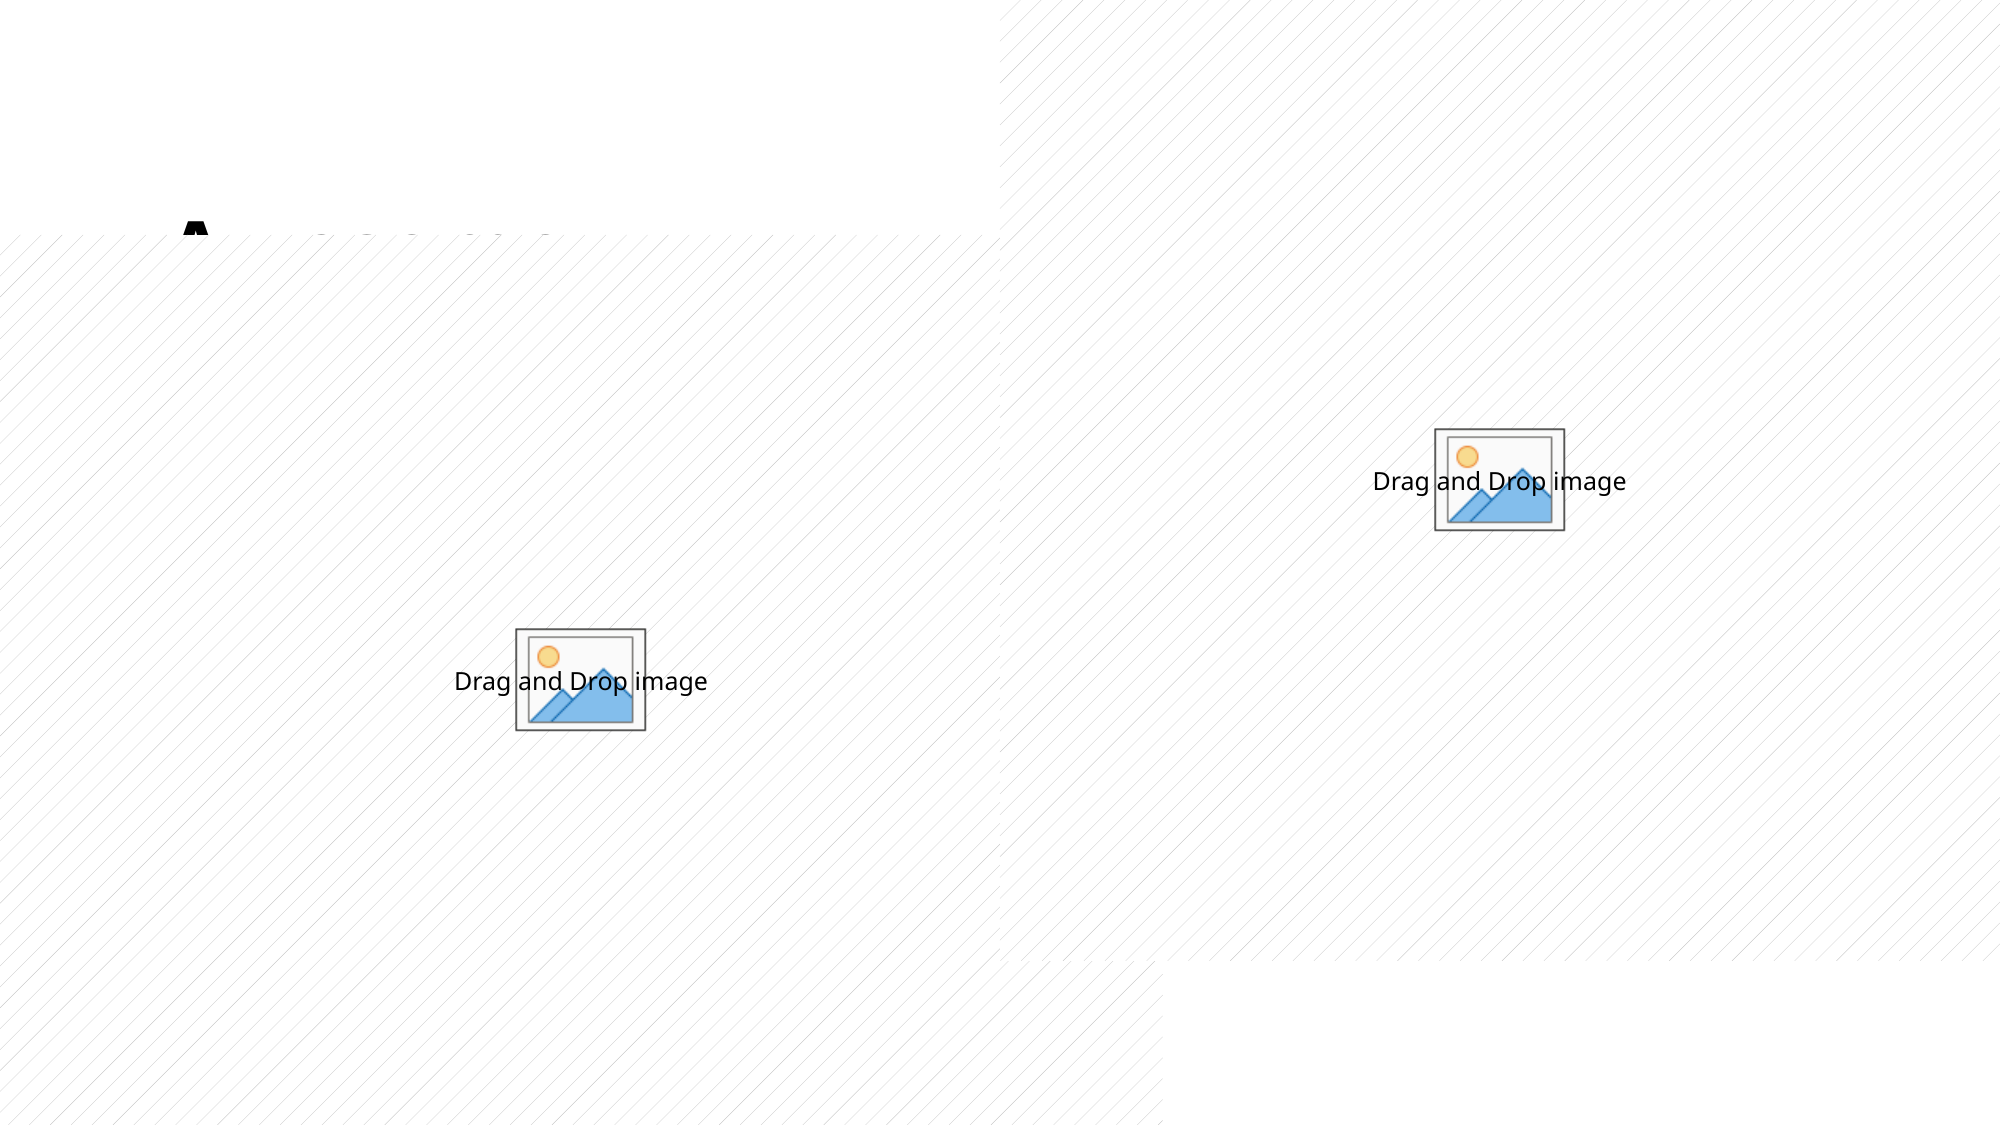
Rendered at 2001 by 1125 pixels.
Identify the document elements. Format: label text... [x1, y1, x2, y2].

picture [0, 0, 2000, 1125]
text_box Awesome Gallery slide [167, 210, 570, 234]
